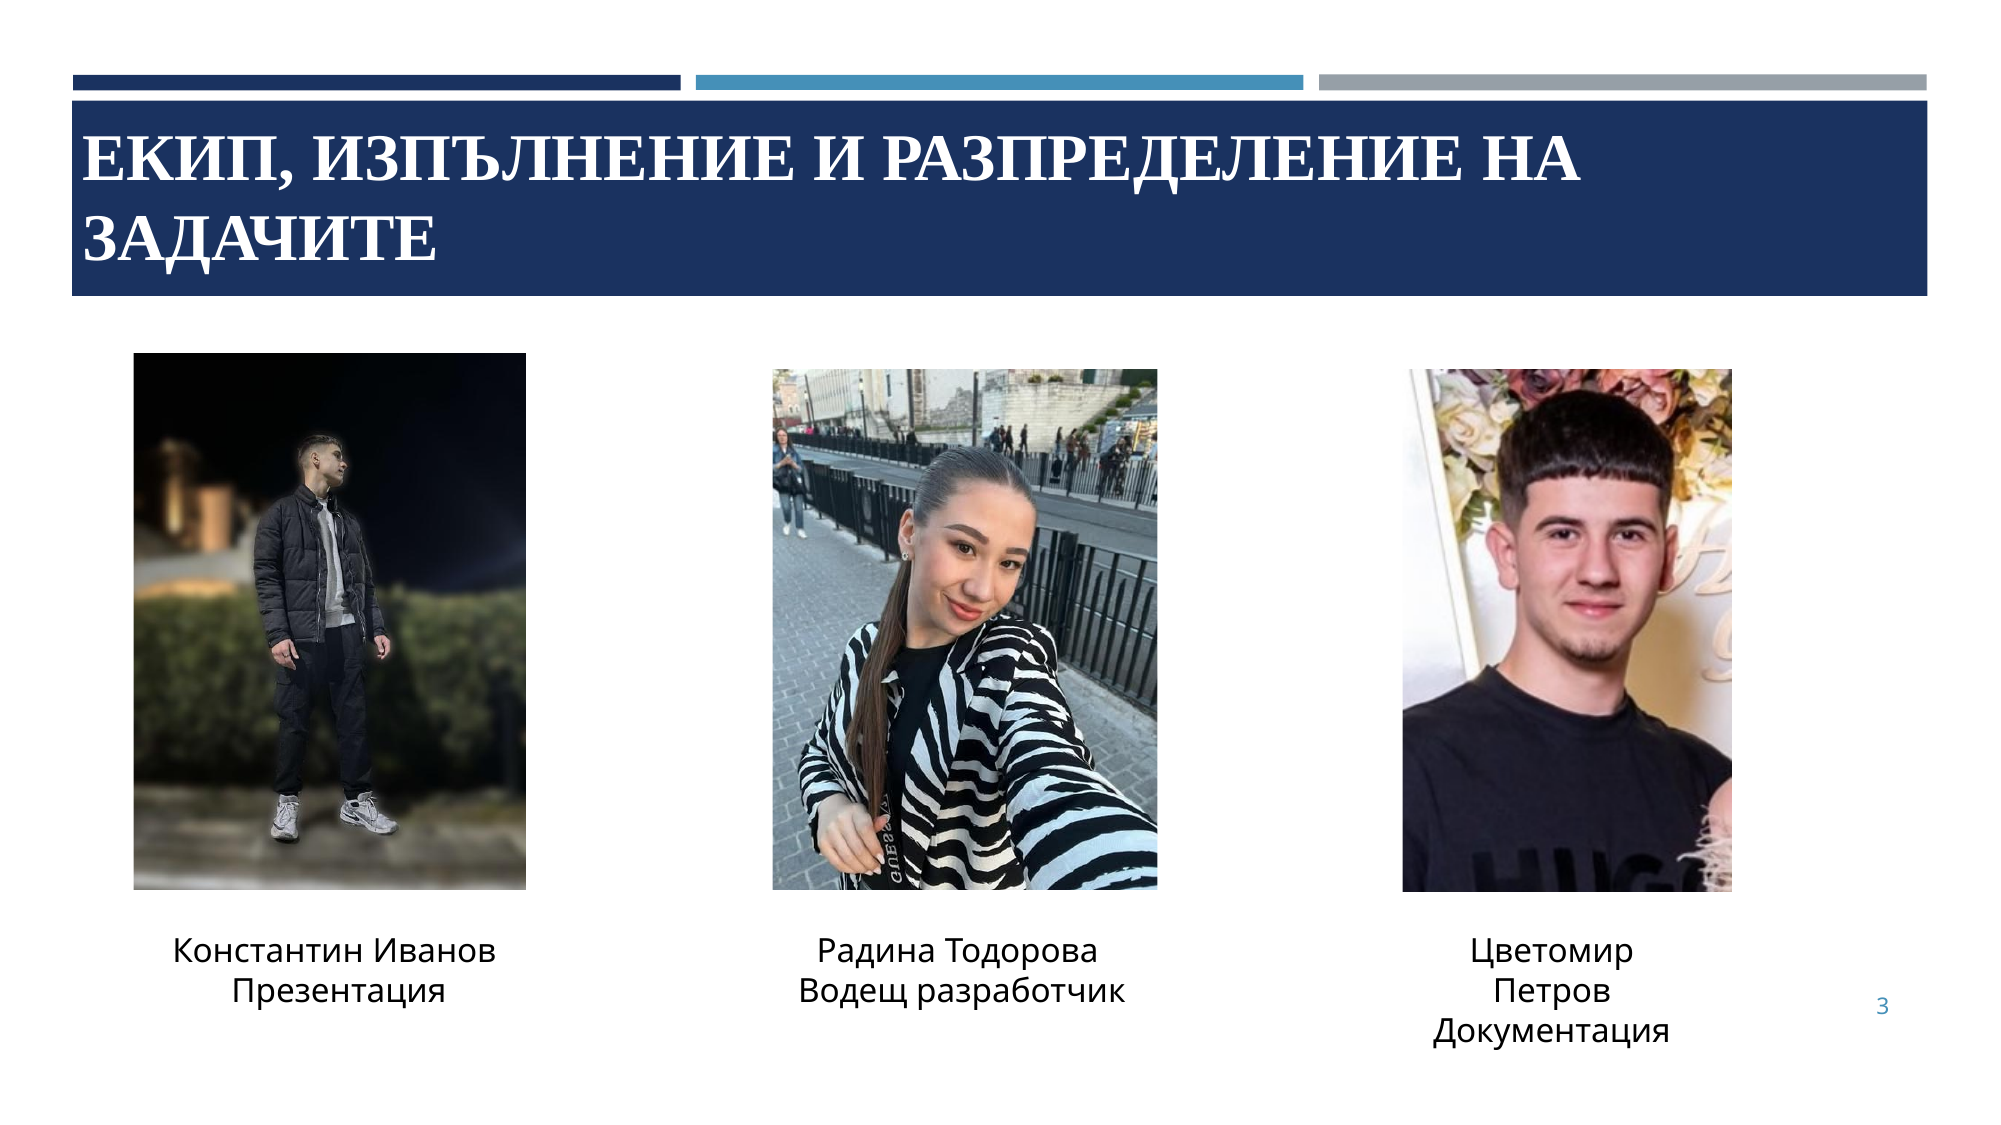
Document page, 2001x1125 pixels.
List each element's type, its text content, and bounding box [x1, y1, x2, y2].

text_box Радина Тодорова Водещ разработчик [766, 921, 1158, 1017]
picture [1402, 368, 1733, 892]
picture [772, 368, 1158, 890]
picture [133, 353, 527, 890]
text_box Константин Иванов Презентация [152, 921, 526, 1017]
text_box Цветомир Петров Документация [1405, 921, 1699, 1057]
slide_number 3 [1732, 977, 1905, 1037]
title ЕКИП, ИЗПЪЛНЕНИЕ И РАЗПРЕДЕЛЕНИЕ НА ЗАДАЧИТЕ [67, 115, 1905, 282]
